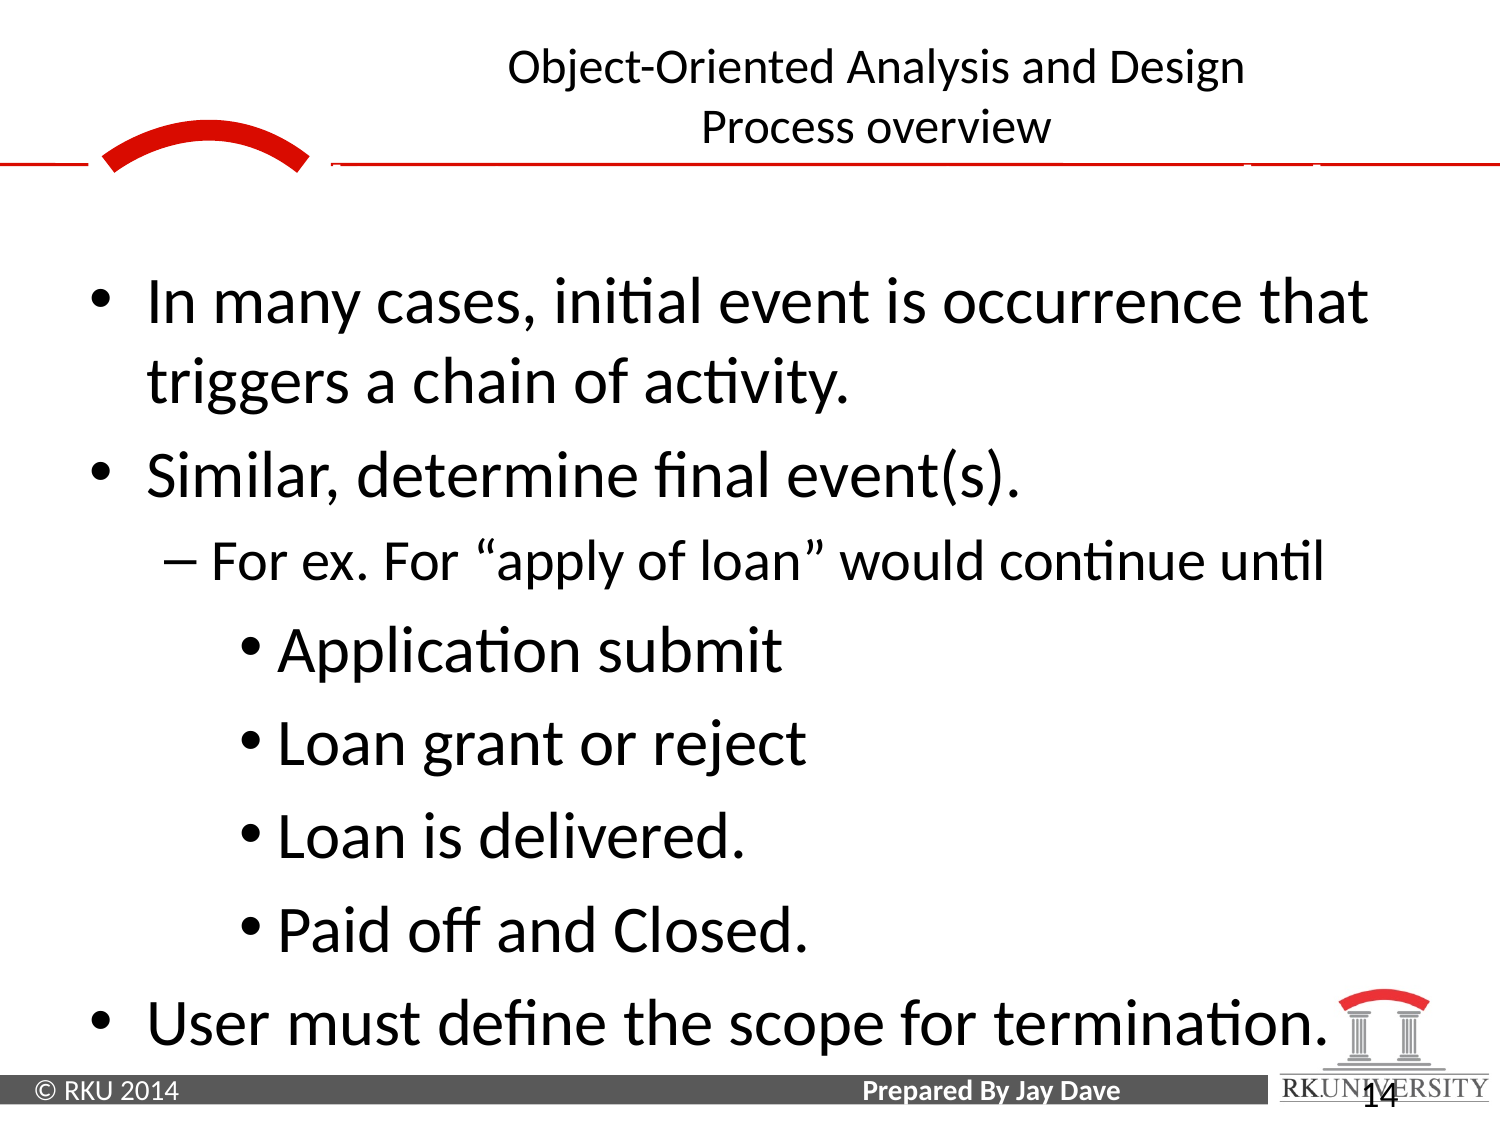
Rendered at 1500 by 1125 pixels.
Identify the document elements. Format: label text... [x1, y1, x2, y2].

list In many cases, initial event is occurrence that triggers a chain of activity. Similar, determine final event(s). For ex. For “apply of loan” would continue until Application submit Loan grant or reject Loan is delivered. Paid off and Closed. User must define the scope for termination. [75, 249, 1425, 1009]
text_box Application Interaction Model [74, 137, 1425, 220]
picture [1268, 963, 1500, 1125]
slide_number 14 [1345, 1062, 1467, 1108]
